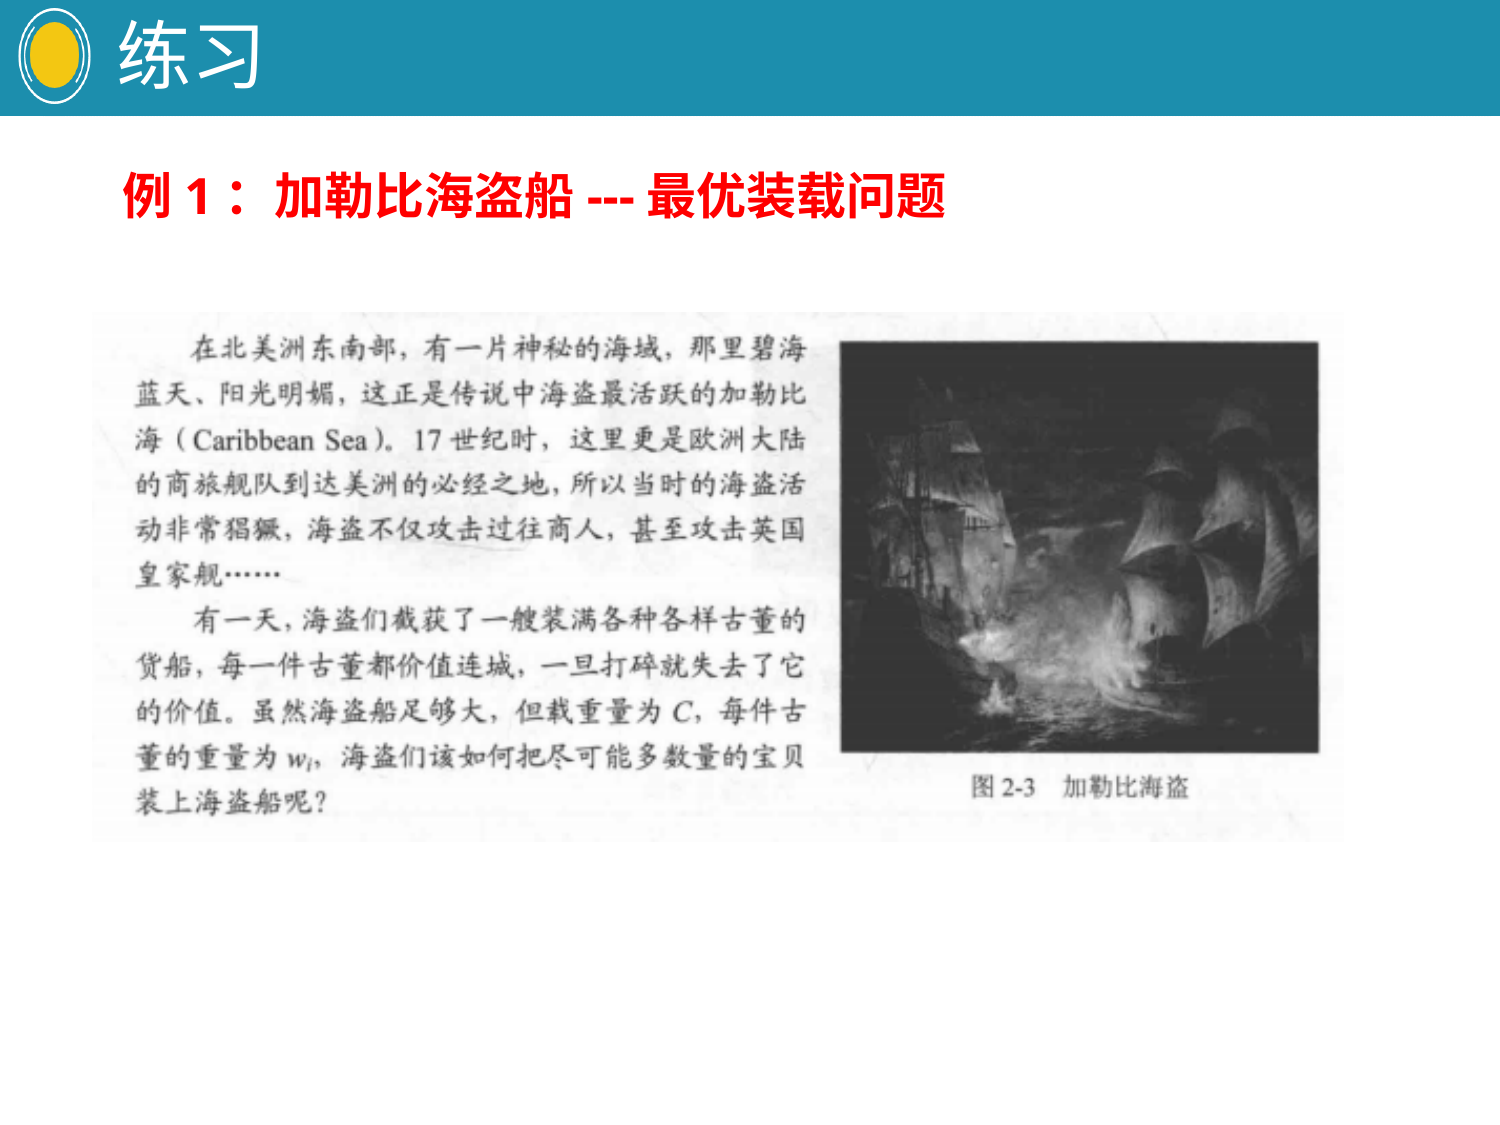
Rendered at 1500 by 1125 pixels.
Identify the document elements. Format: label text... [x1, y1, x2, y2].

picture [0, 0, 1500, 1125]
title 练习 [101, 0, 1396, 119]
text_box 例1：加勒比海盗船---最优装载问题 [16, 132, 1493, 298]
